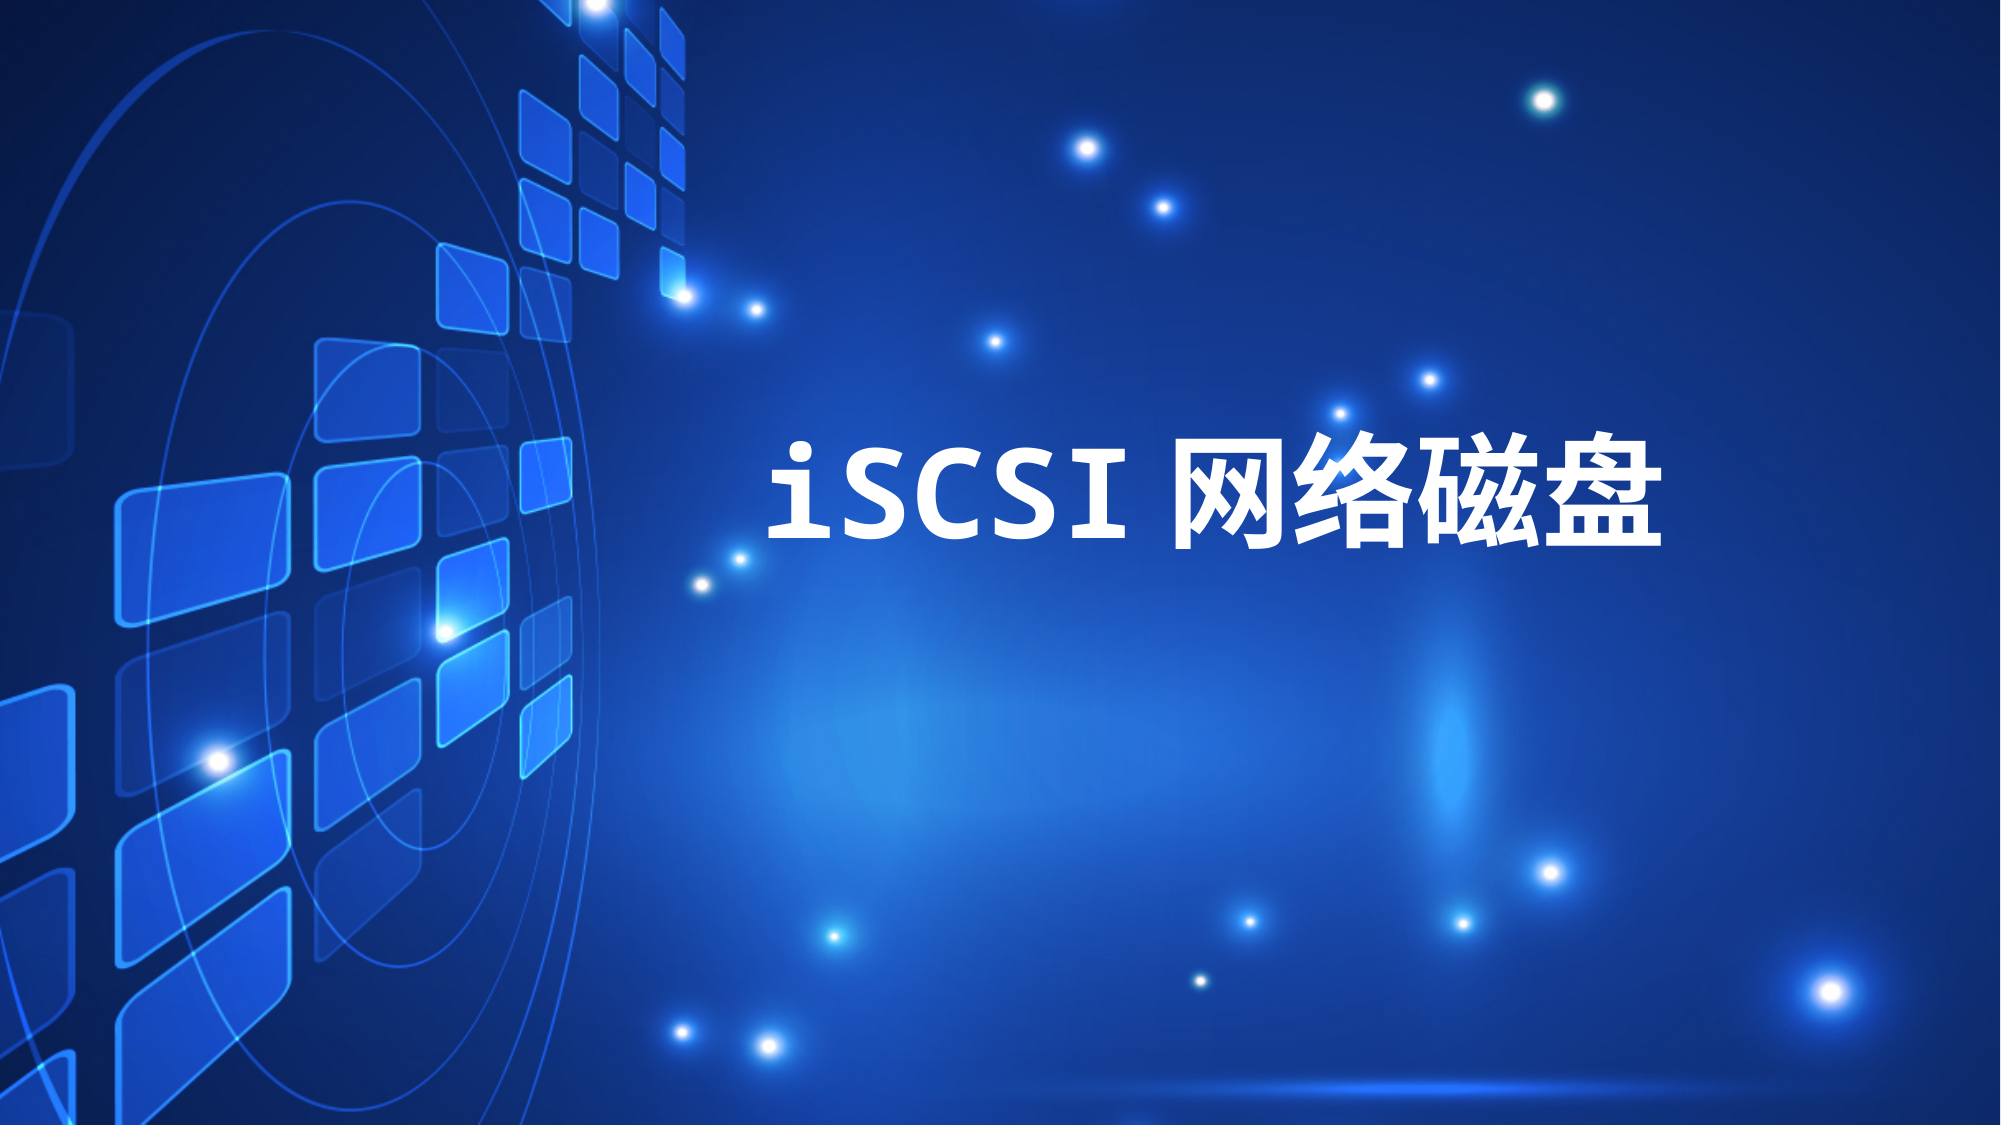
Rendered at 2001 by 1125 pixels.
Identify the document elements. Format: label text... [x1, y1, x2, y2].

picture [0, 0, 2001, 1125]
text_box iSCSI网络磁盘 [746, 406, 1681, 571]
